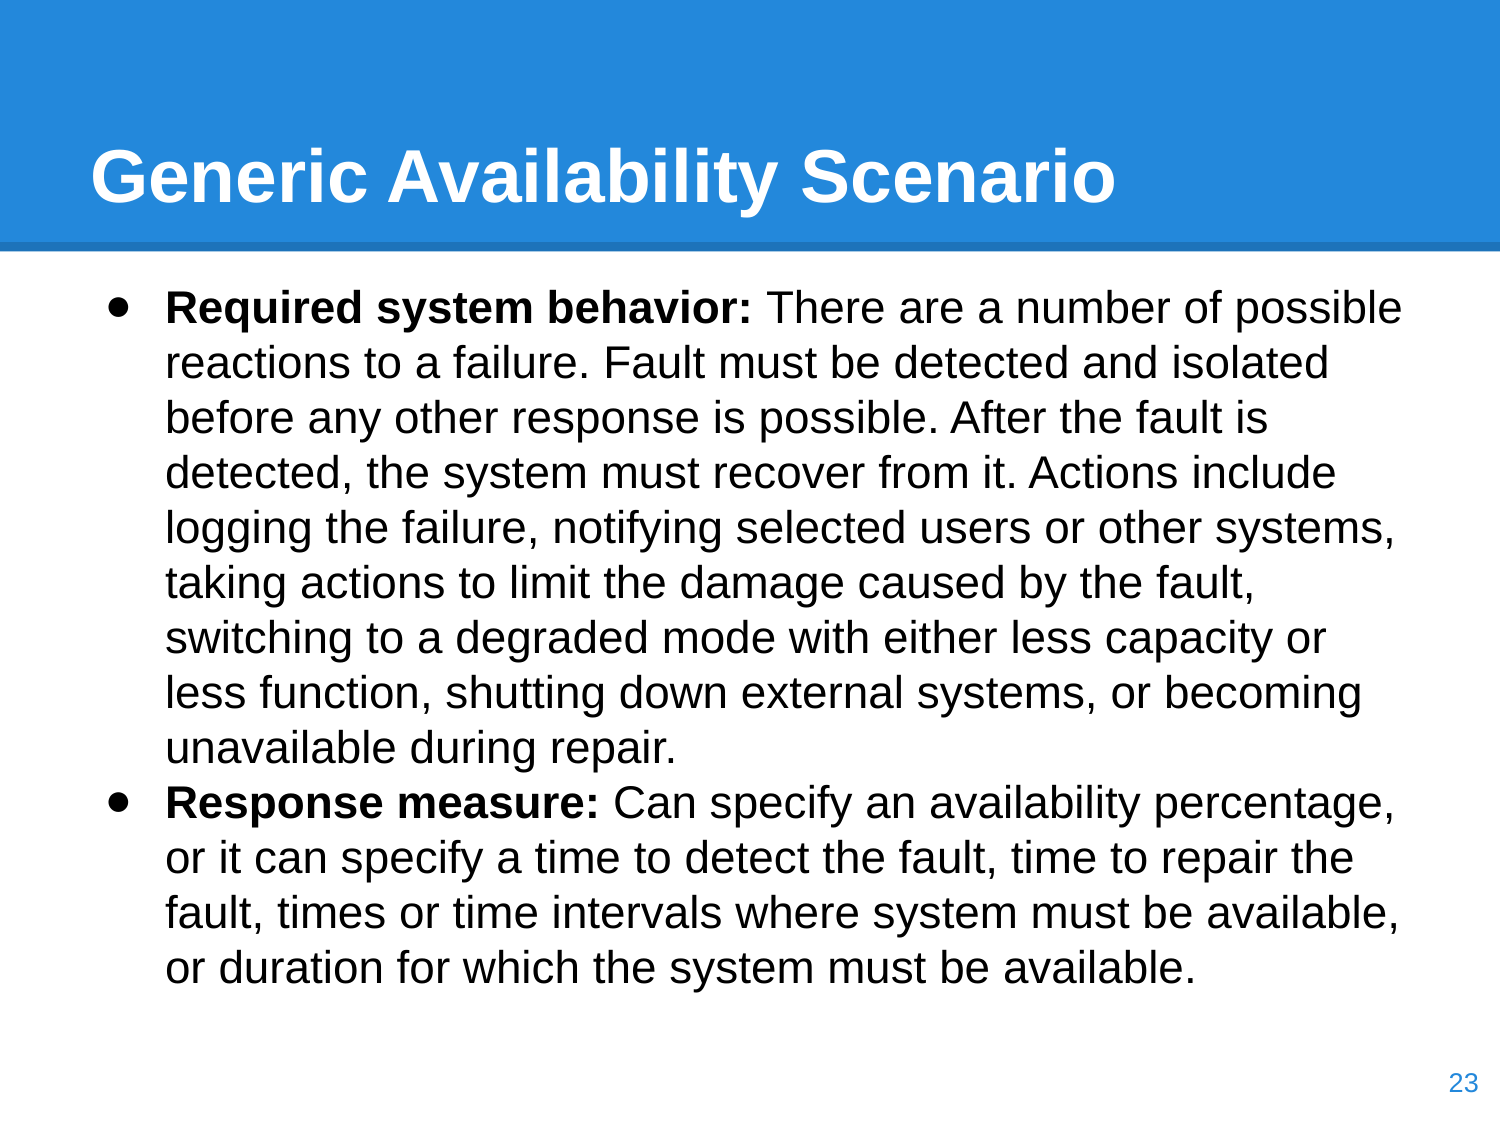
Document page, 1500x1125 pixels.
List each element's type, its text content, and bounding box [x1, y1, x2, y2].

slide_number ‹#› [1403, 1038, 1494, 1125]
list Required system behavior: There are a number of possible reactions to a failure. Fault must be detected and isolated before any other response is possible. After the fault is detected, the system must recover from it. Actions include logging the failure, notifying selected users or other systems, taking actions to limit the damage caused by the fault, switching to a degraded mode with either less capacity or less function, shutting down external systems, or becoming unavailable during repair. Response measure: Can specify an availability percentage, or it can specify a time to detect the fault, time to repair the fault, times or time intervals where system must be available, or duration for which the system must be available. [75, 262, 1425, 1078]
title Generic Availability Scenario [75, 45, 1425, 233]
